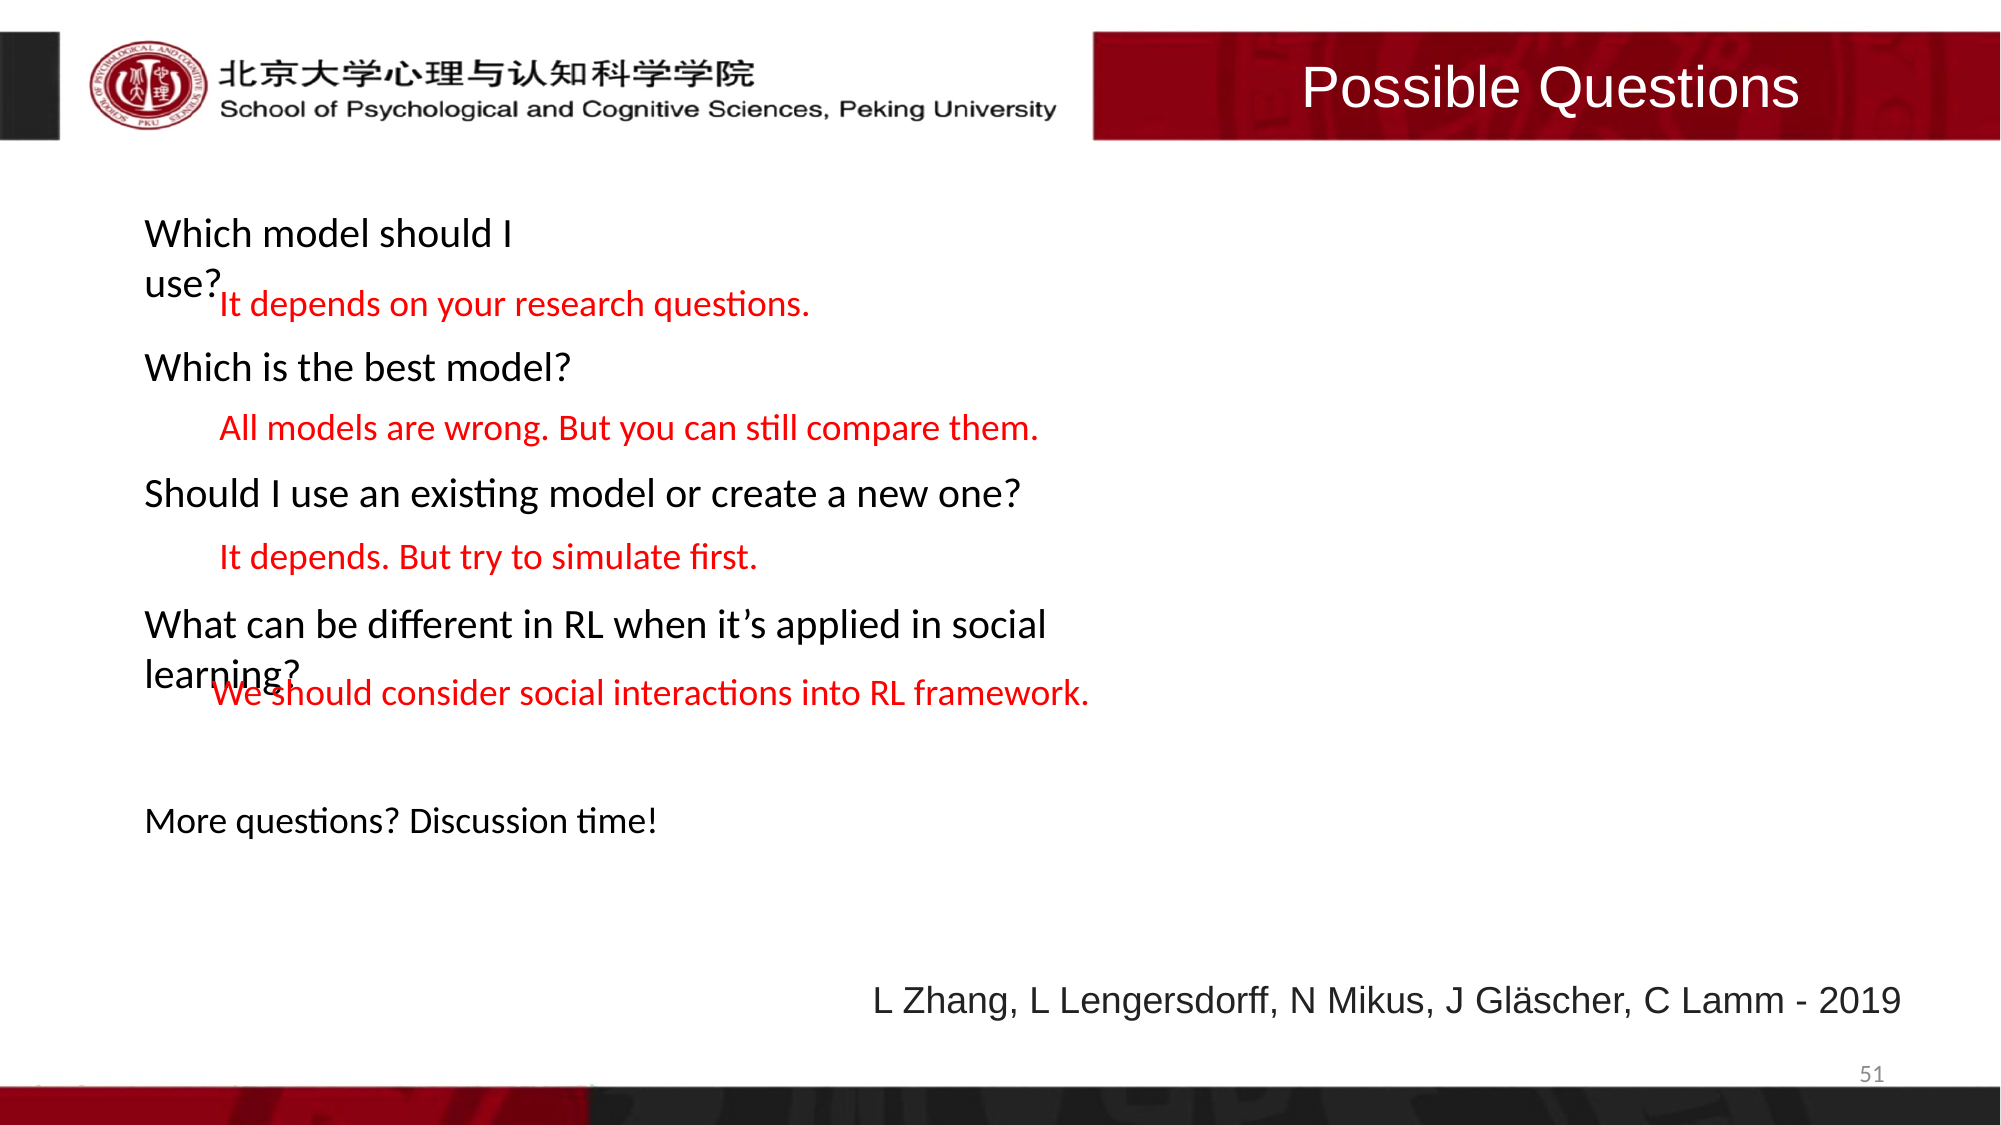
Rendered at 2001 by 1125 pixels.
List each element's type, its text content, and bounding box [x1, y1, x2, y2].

text_box It depends on your research questions. [204, 271, 832, 332]
text_box It depends. But try to simulate first. [204, 524, 811, 584]
text_box L Zhang, L Lengersdorff, N Mikus, J Gläscher, C Lamm - 2019 [857, 969, 2000, 1029]
text_box Should I use an existing model or create a new one? [129, 458, 1077, 524]
picture [0, 0, 2001, 1125]
text_box We should consider social interactions into RL framework. [196, 660, 1155, 721]
title Possible Questions [1133, 23, 1970, 146]
text_box Which model should I use? [129, 198, 602, 314]
slide_number 51 [1433, 1042, 1900, 1103]
text_box All models are wrong. But you can still compare them. [204, 395, 1077, 456]
text_box What can be different in RL when it’s applied in social learning? [129, 589, 1222, 705]
text_box More questions? Discussion time! [129, 789, 824, 849]
text_box Which is the best model? [129, 332, 602, 398]
